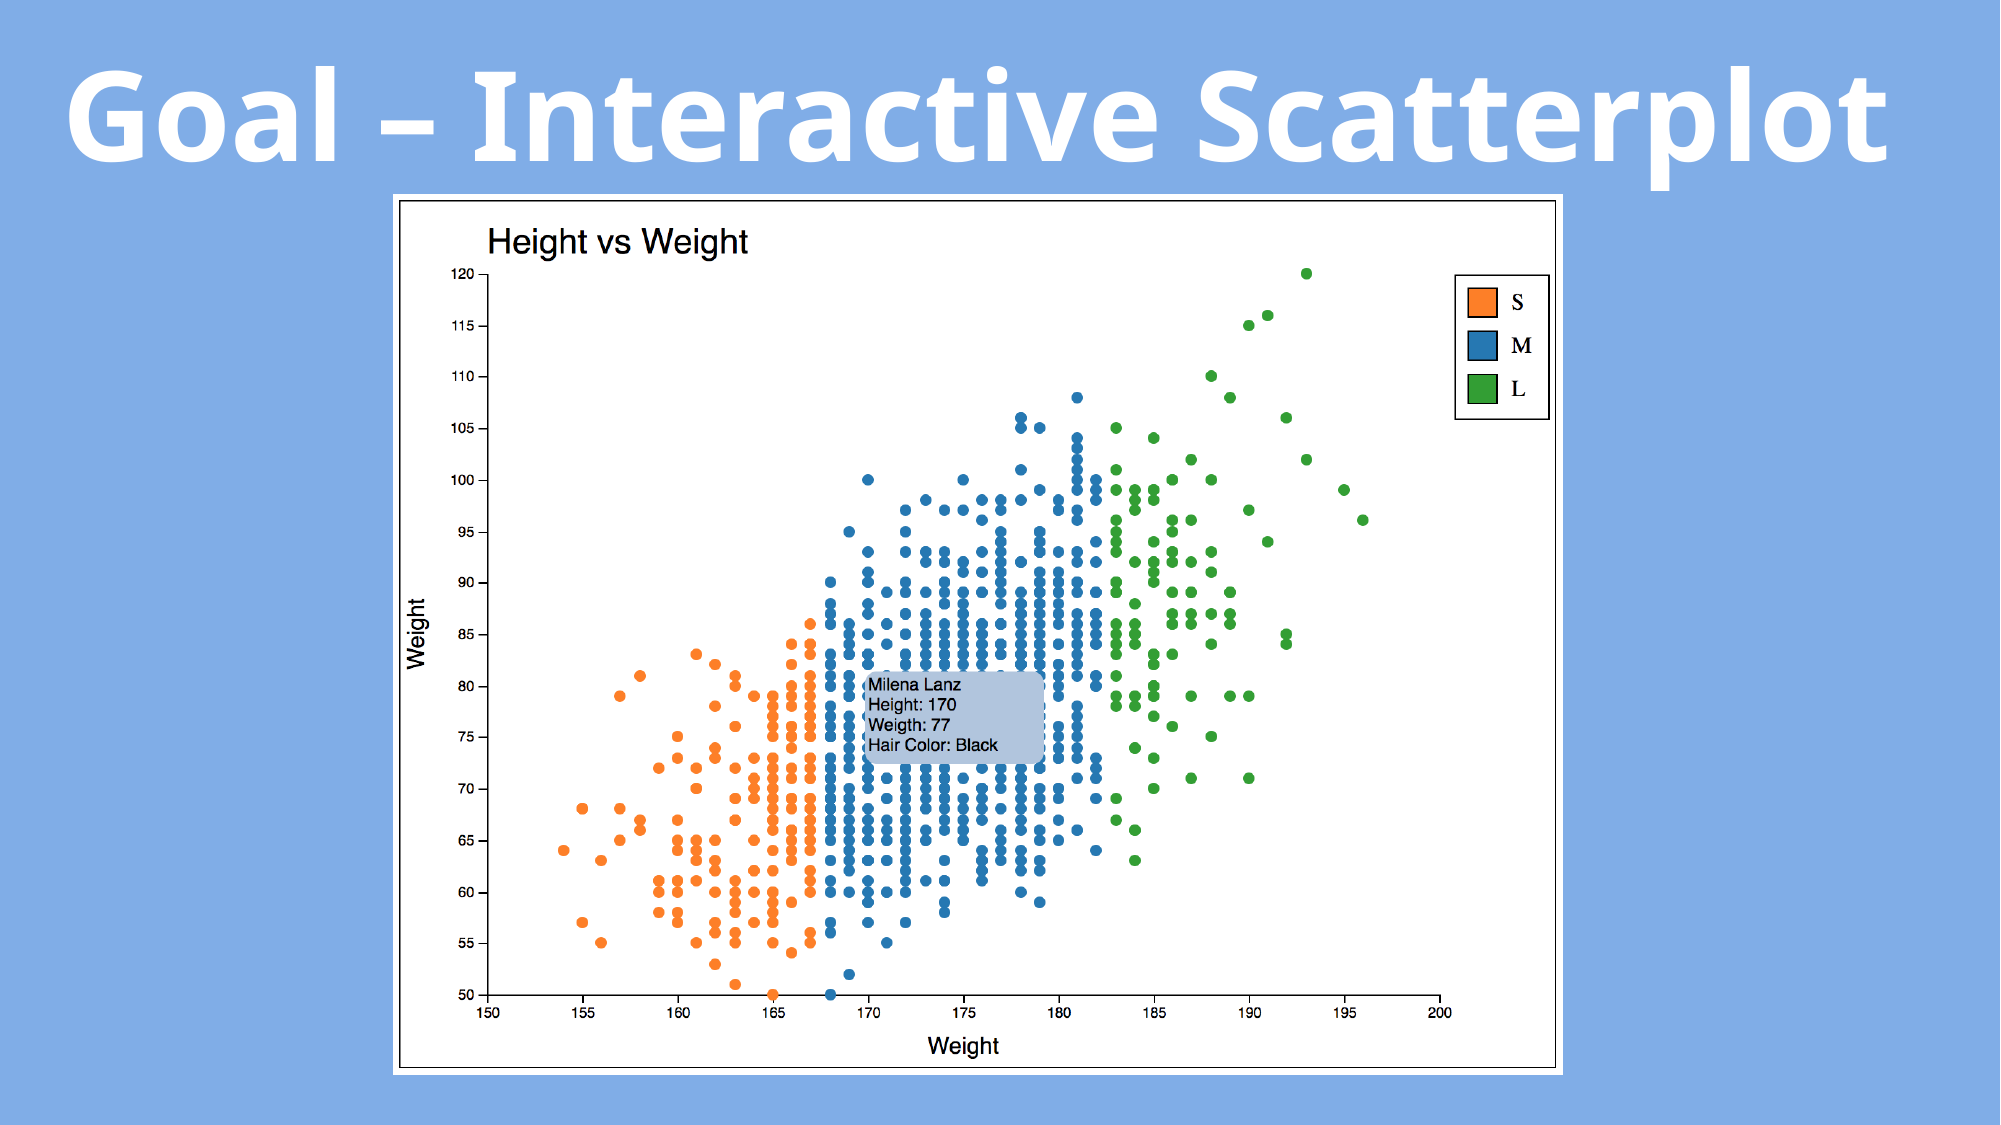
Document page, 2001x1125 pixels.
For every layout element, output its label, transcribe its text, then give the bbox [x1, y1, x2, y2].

picture [393, 194, 1563, 1075]
text_box Goal – Interactive Scatterplot [0, 28, 1978, 269]
